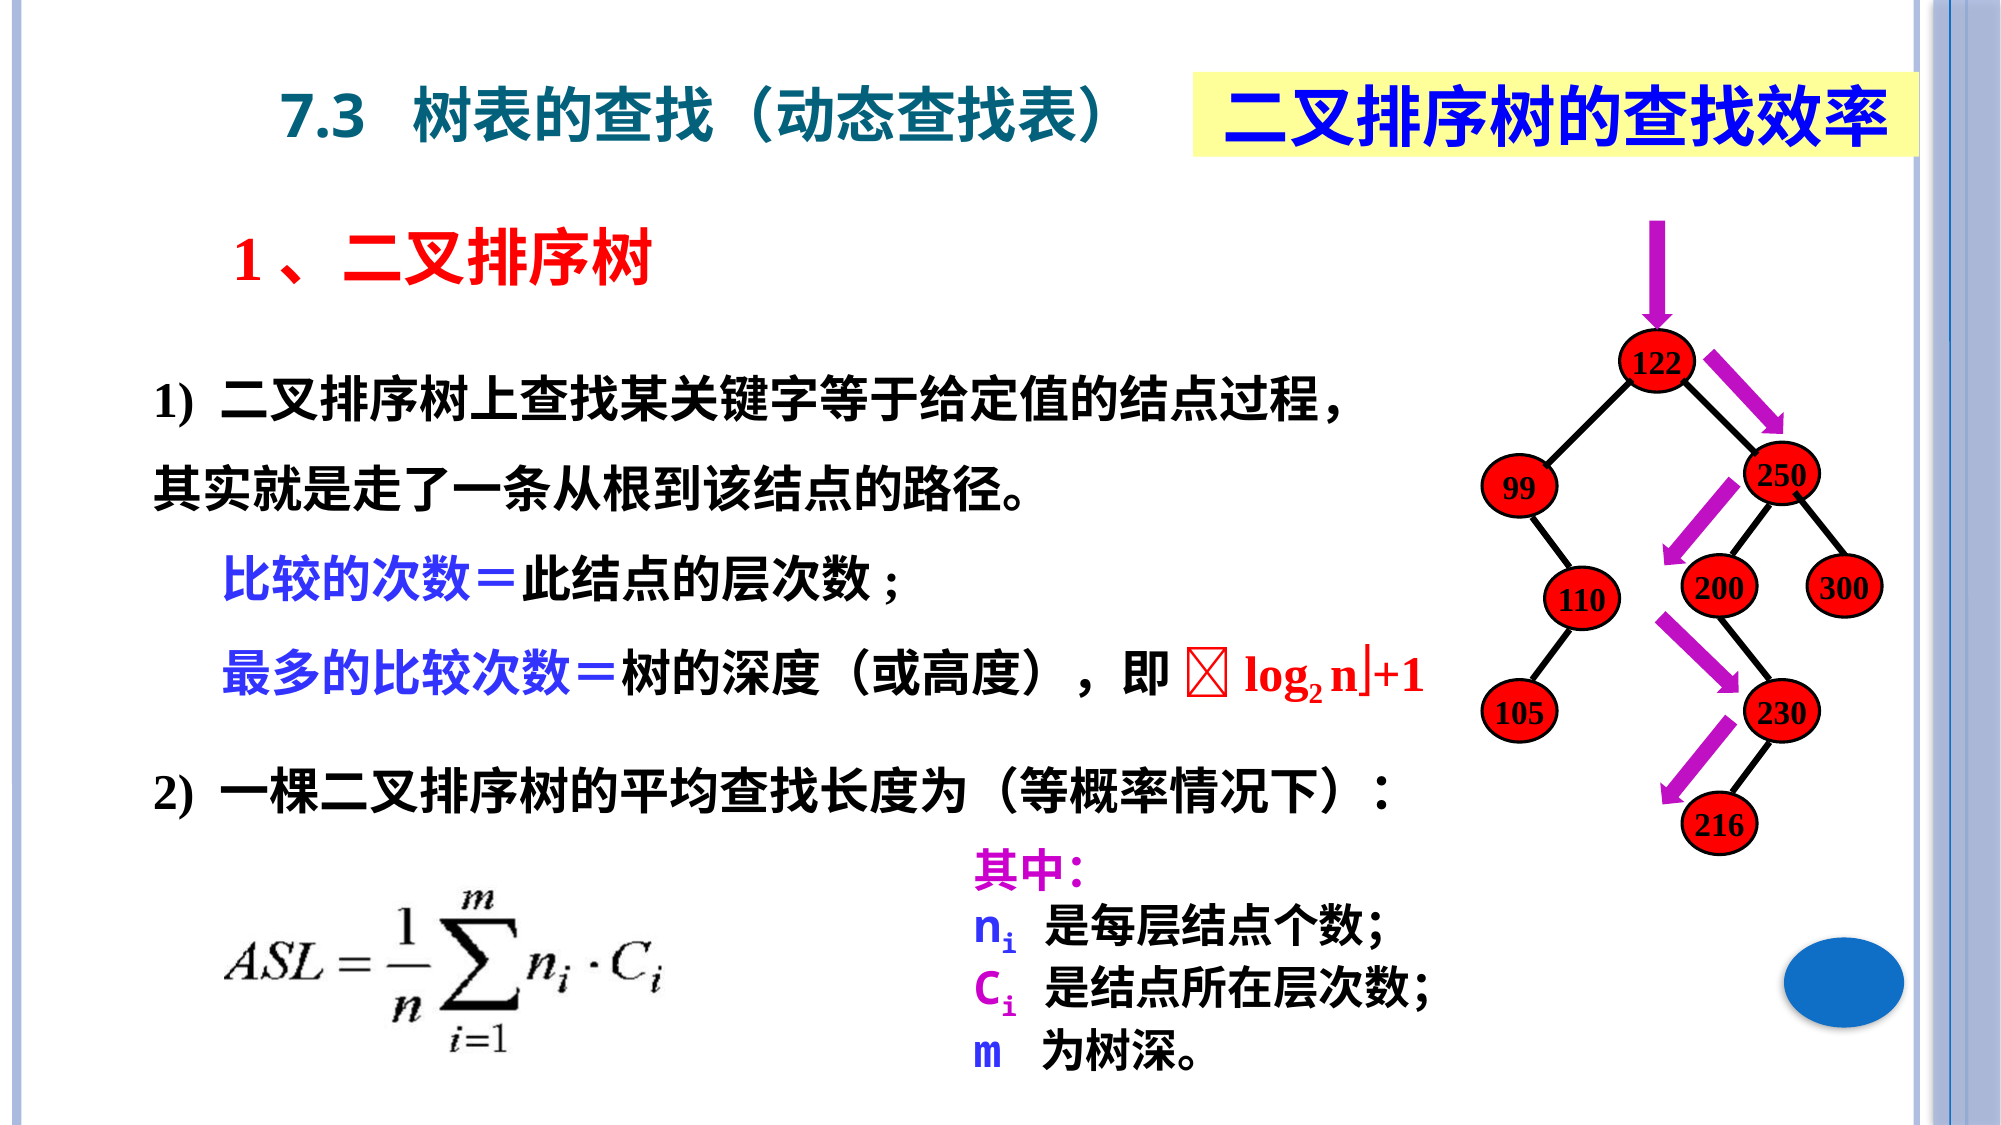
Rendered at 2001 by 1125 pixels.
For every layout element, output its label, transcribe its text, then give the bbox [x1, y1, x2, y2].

picture [223, 868, 688, 1072]
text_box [1481, 329, 1883, 856]
text_box 1、二叉排序树 [217, 173, 1000, 301]
text_box 二叉排序树的查找效率 [1193, 71, 1920, 157]
text_box 1) 二叉排序树上查找某关键字等于给定值的结点过程， 其实就是走了一条从根到该结点的路径。 比较的次数＝此结点的层次数; 最多的比较次数＝树的深度（或高度），即 log2 n+1 2) 一棵二叉排序树的平均查找长度为（等概率情况下）： [138, 329, 1455, 827]
text_box 其中： ni 是每层结点个数； Ci 是结点所在层次数； m 为树深。 [959, 833, 1483, 1084]
text_box 7.3 树表的查找（动态查找表） [265, 64, 1213, 157]
text_box [1639, 218, 1675, 326]
